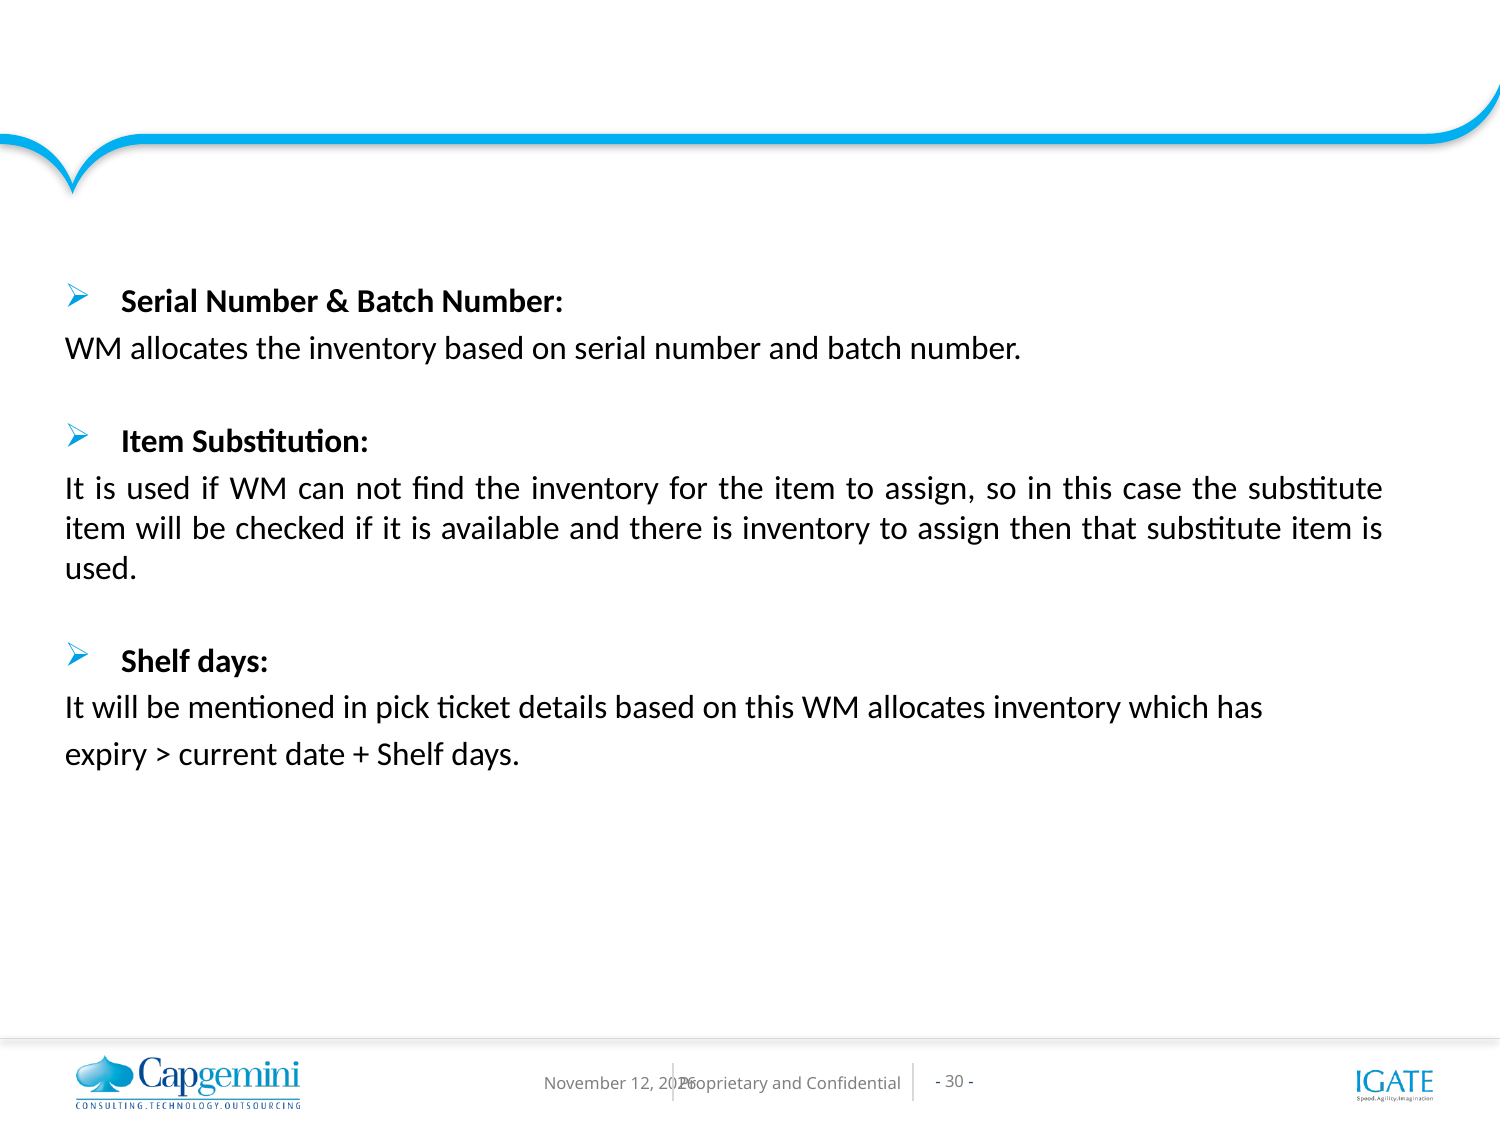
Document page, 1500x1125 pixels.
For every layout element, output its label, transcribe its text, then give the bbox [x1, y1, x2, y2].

list Serial Number & Batch Number: WM allocates the inventory based on serial number and batch number. Item Substitution: It is used if WM can not find the inventory for the item to assign, so in this case the substitute item will be checked if it is available and there is inventory to assign then that substitute item is used. Shelf days: It will be mentioned in pick ticket details based on this WM allocates inventory which has expiry > current date + Shelf days. [50, 225, 1400, 969]
picture [1357, 1070, 1433, 1102]
picture [76, 1055, 300, 1109]
picture [1425, 1073, 1433, 1079]
